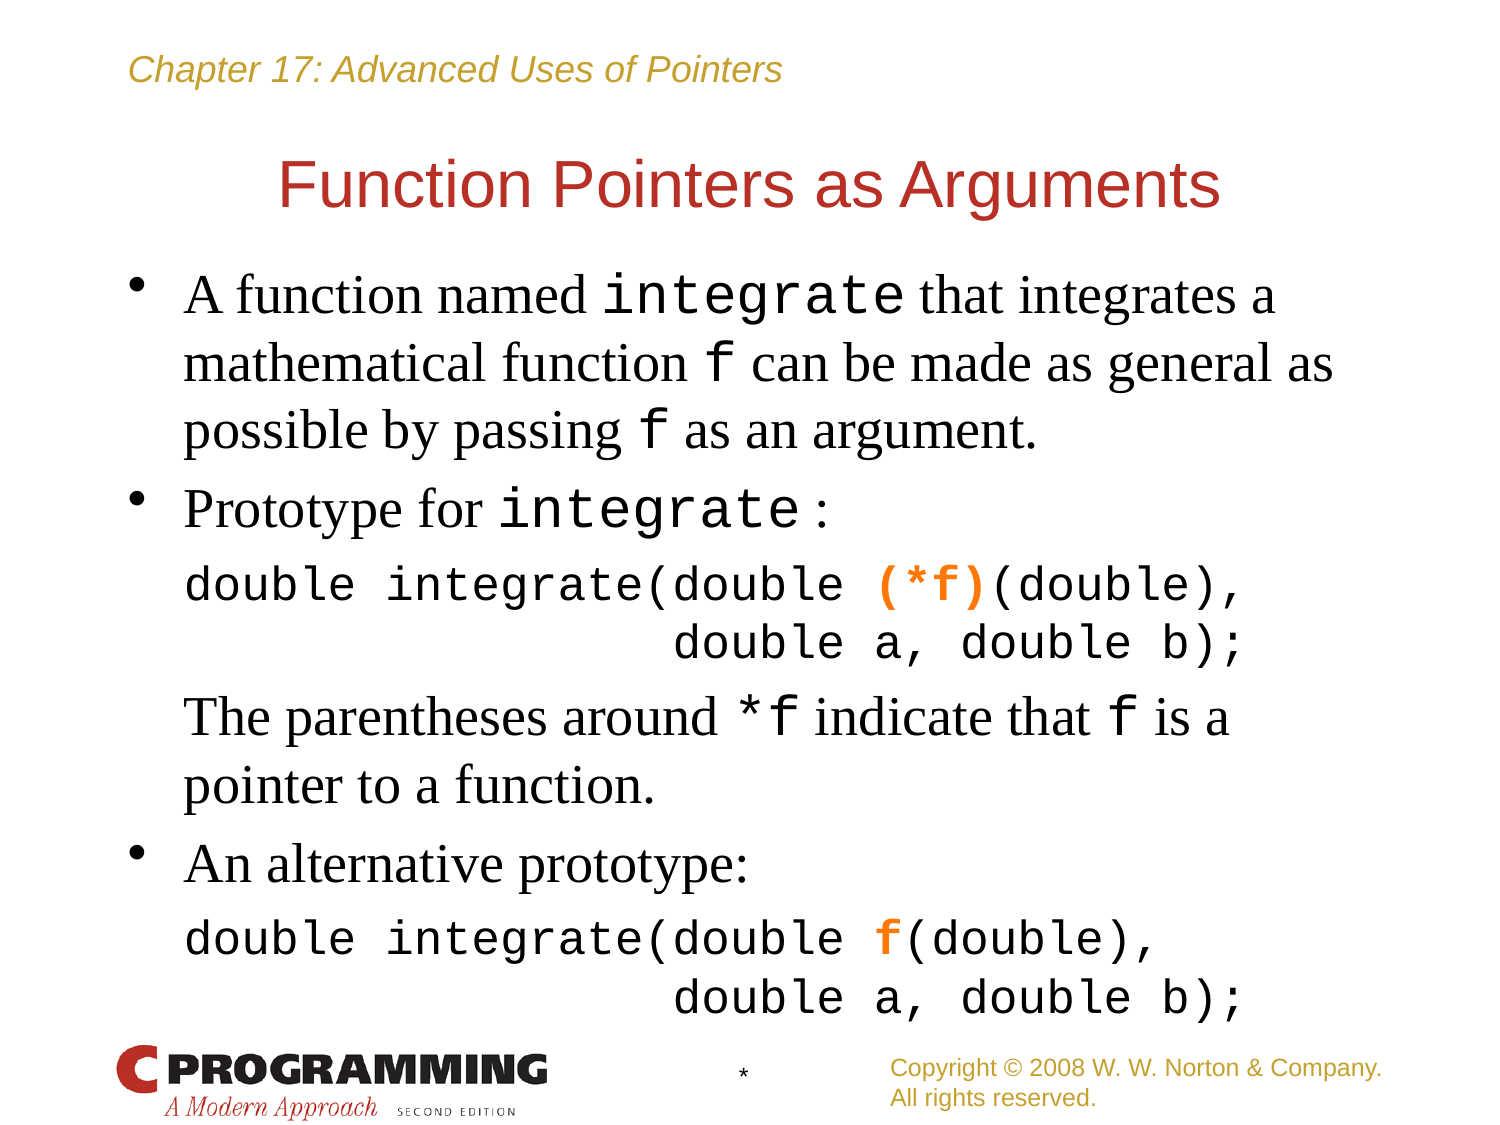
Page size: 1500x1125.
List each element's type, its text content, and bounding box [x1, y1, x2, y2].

text_box Copyright © 2008 W. W. Norton & Company. All rights reserved. [874, 1043, 1388, 1119]
list A function named integrate that integrates a mathematical function f can be made as general as possible by passing f as an argument. Prototype for integrate : double integrate(double (*f)(double), double a, double b); The parentheses around *f indicate that f is a pointer to a function. An alternative prototype: double integrate(double f(double), double a, double b); [112, 249, 1388, 1038]
title Function Pointers as Arguments [112, 125, 1388, 238]
text_box * [687, 1050, 800, 1100]
picture [112, 1041, 550, 1123]
